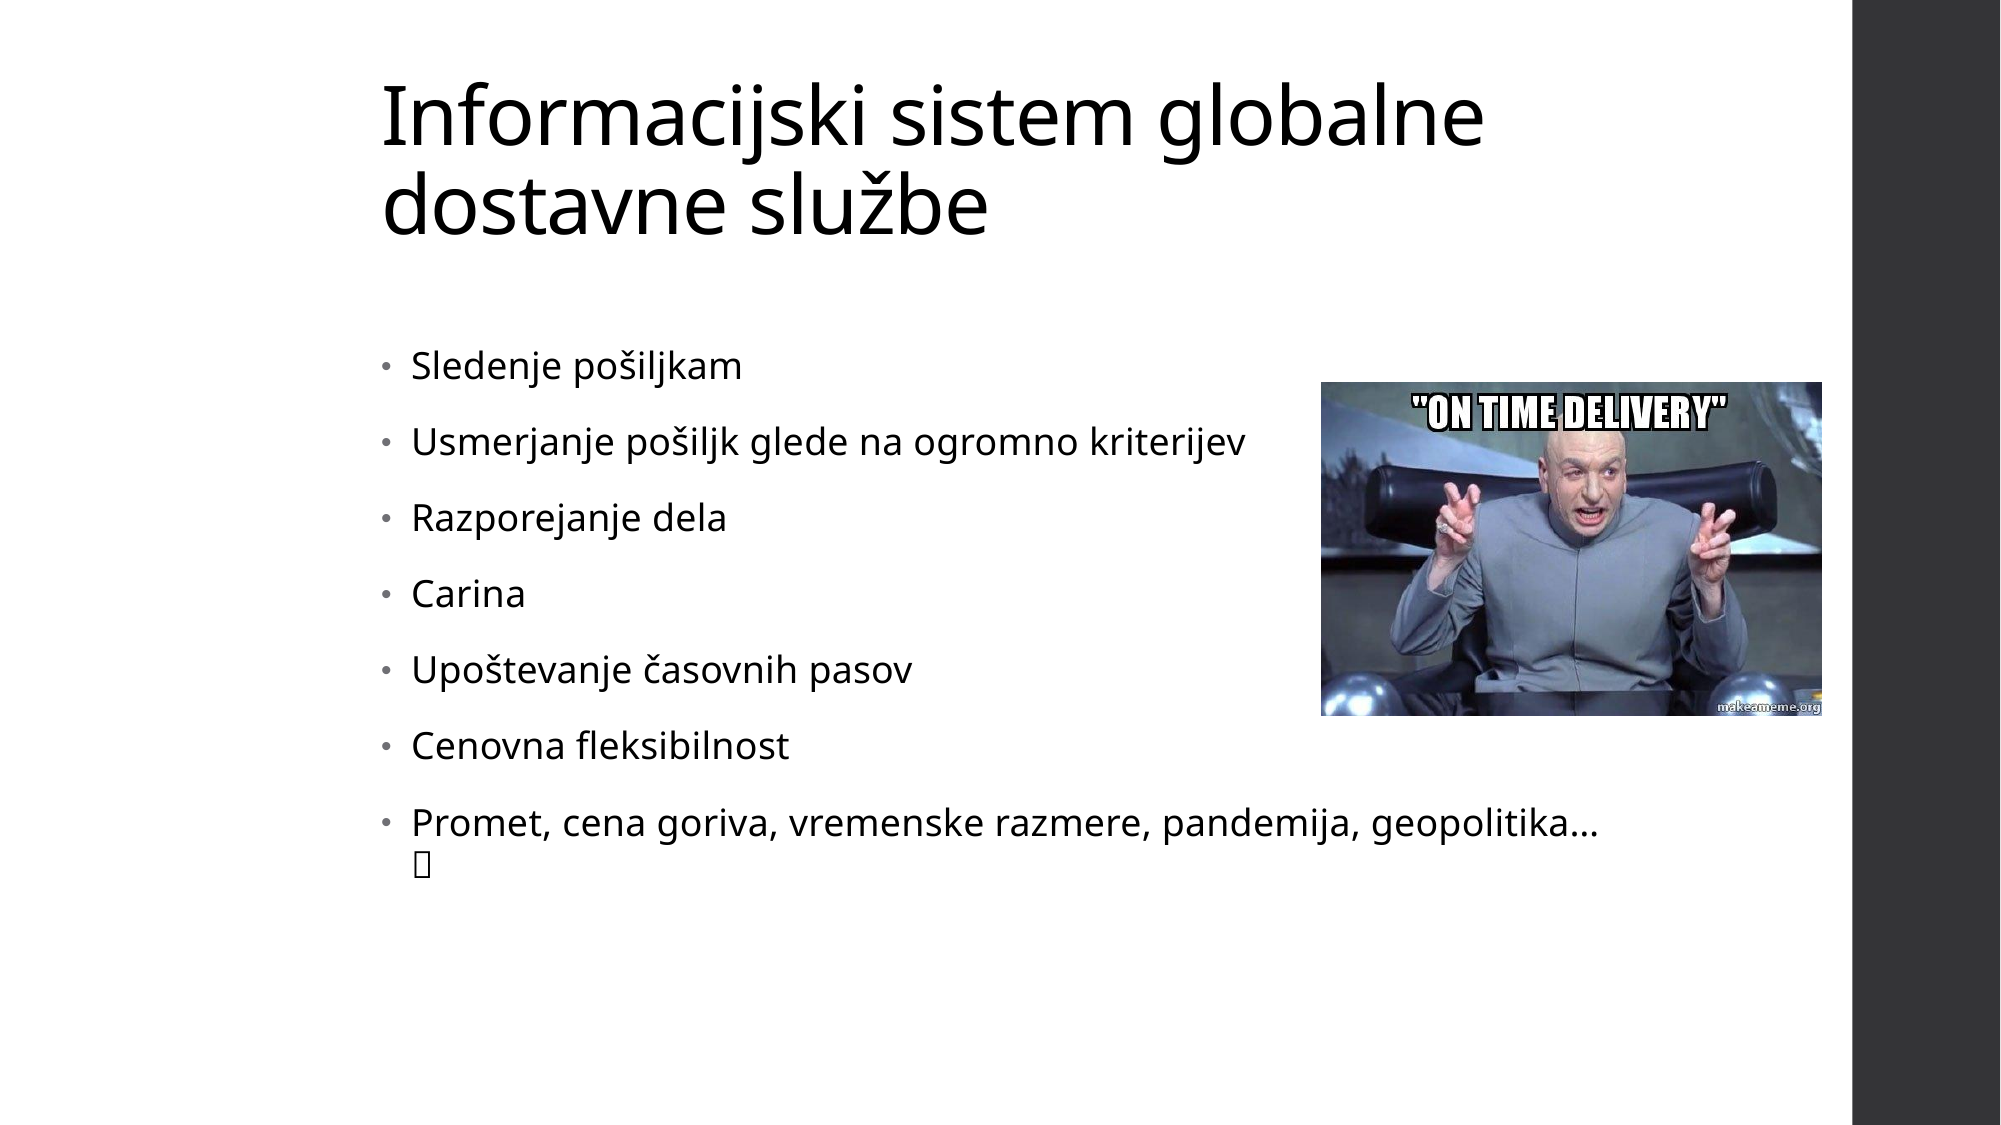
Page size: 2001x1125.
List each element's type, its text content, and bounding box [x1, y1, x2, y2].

list Sledenje pošiljkam Usmerjanje pošiljk glede na ogromno kriterijev Razporejanje dela Carina Upoštevanje časovnih pasov Cenovna fleksibilnost Promet, cena goriva, vremenske razmere, pandemija, geopolitika… [366, 259, 1634, 928]
title Informacijski sistem globalne dostavne službe [366, 64, 1634, 259]
picture [1321, 382, 1822, 716]
